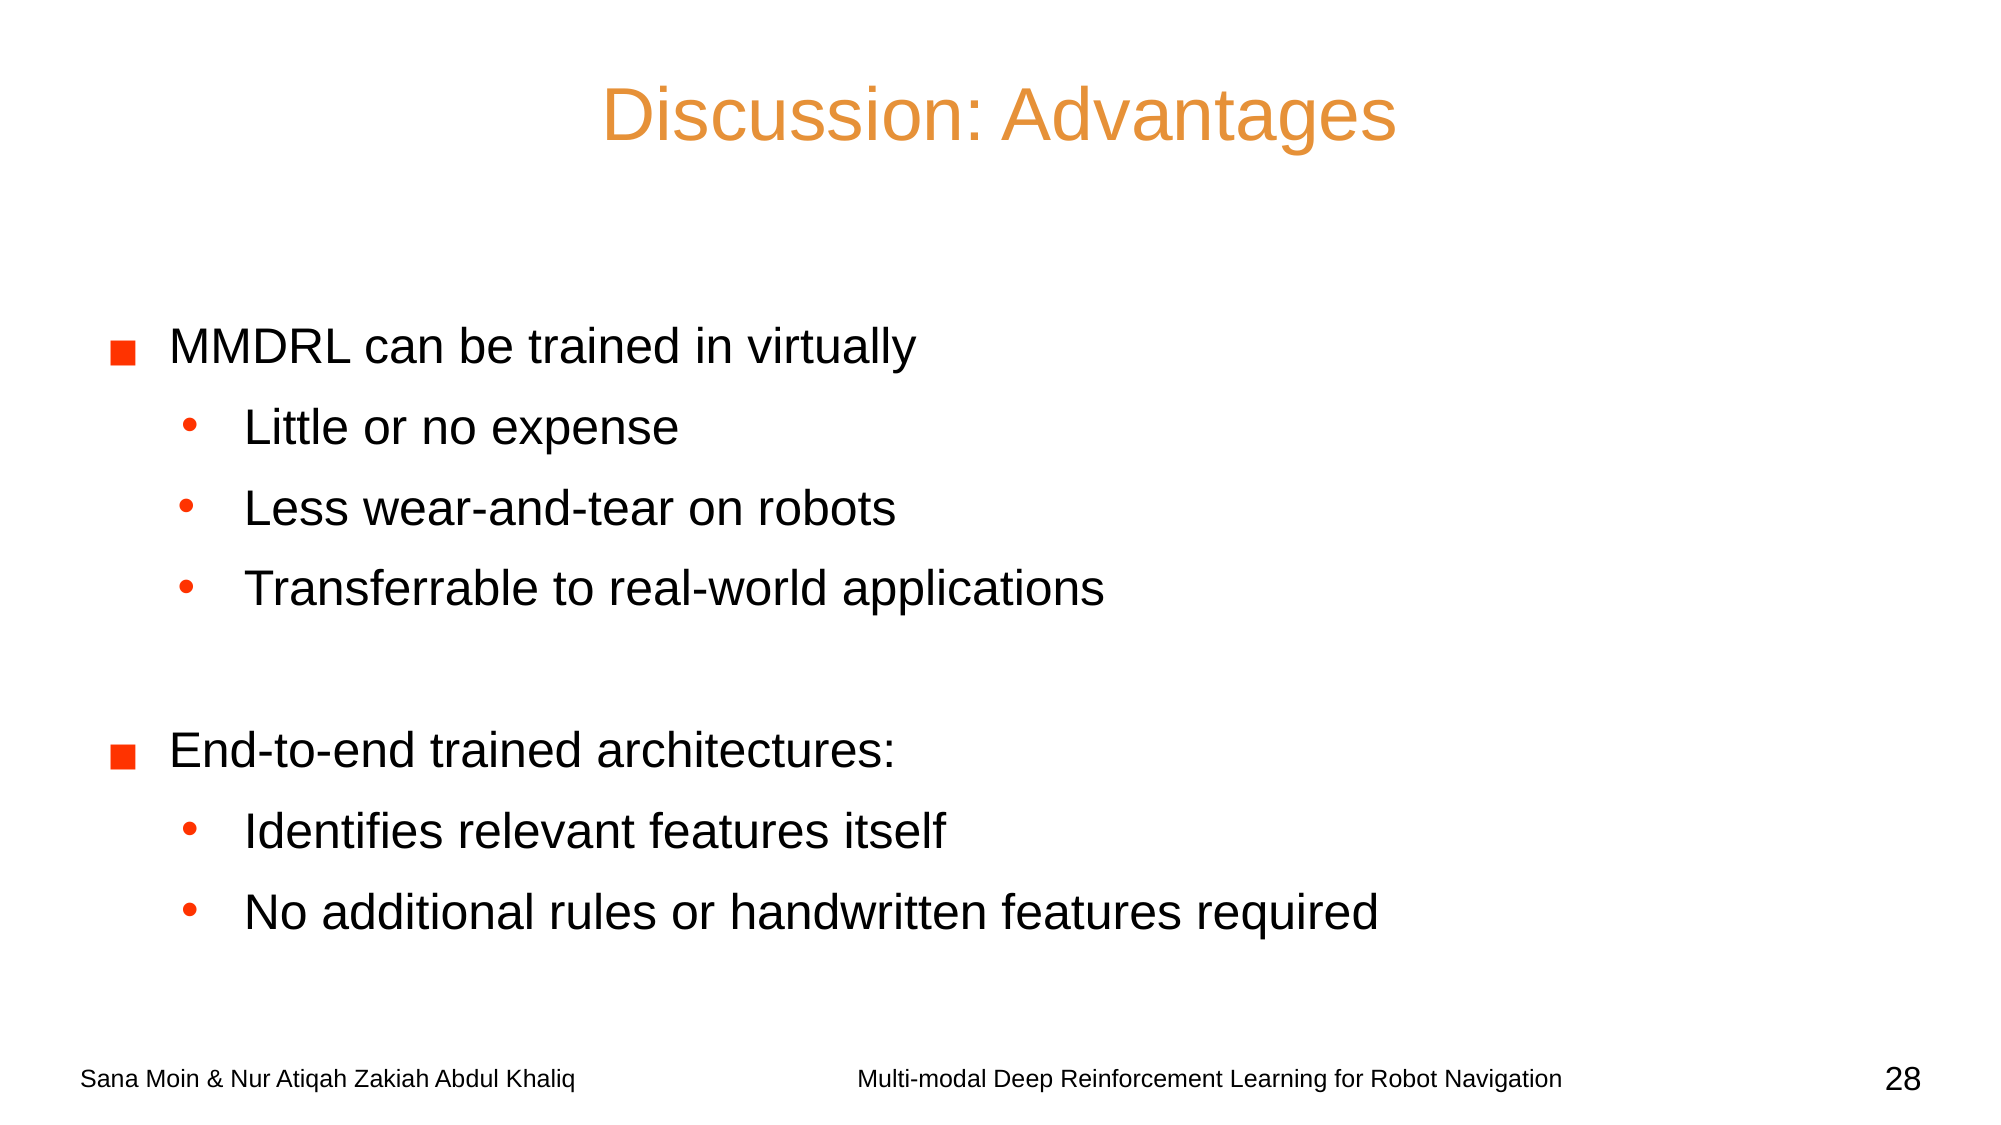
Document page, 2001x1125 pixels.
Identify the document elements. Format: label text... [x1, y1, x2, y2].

title Discussion: Advantages [78, 24, 1922, 163]
list MMDRL can be trained in virtually Little or no expense Less wear-and-tear on robots Transferrable to real-world applications End-to-end trained architectures: Identifies relevant features itself No additional rules or handwritten features required [78, 224, 1730, 1029]
slide_number ‹#› [1828, 1038, 1937, 1116]
footer Multi-modal Deep Reinforcement Learning for Robot Navigation [624, 1038, 1797, 1116]
slide_number Sana Moin & Nur Atiqah Zakiah Abdul Khaliq [63, 1038, 594, 1116]
